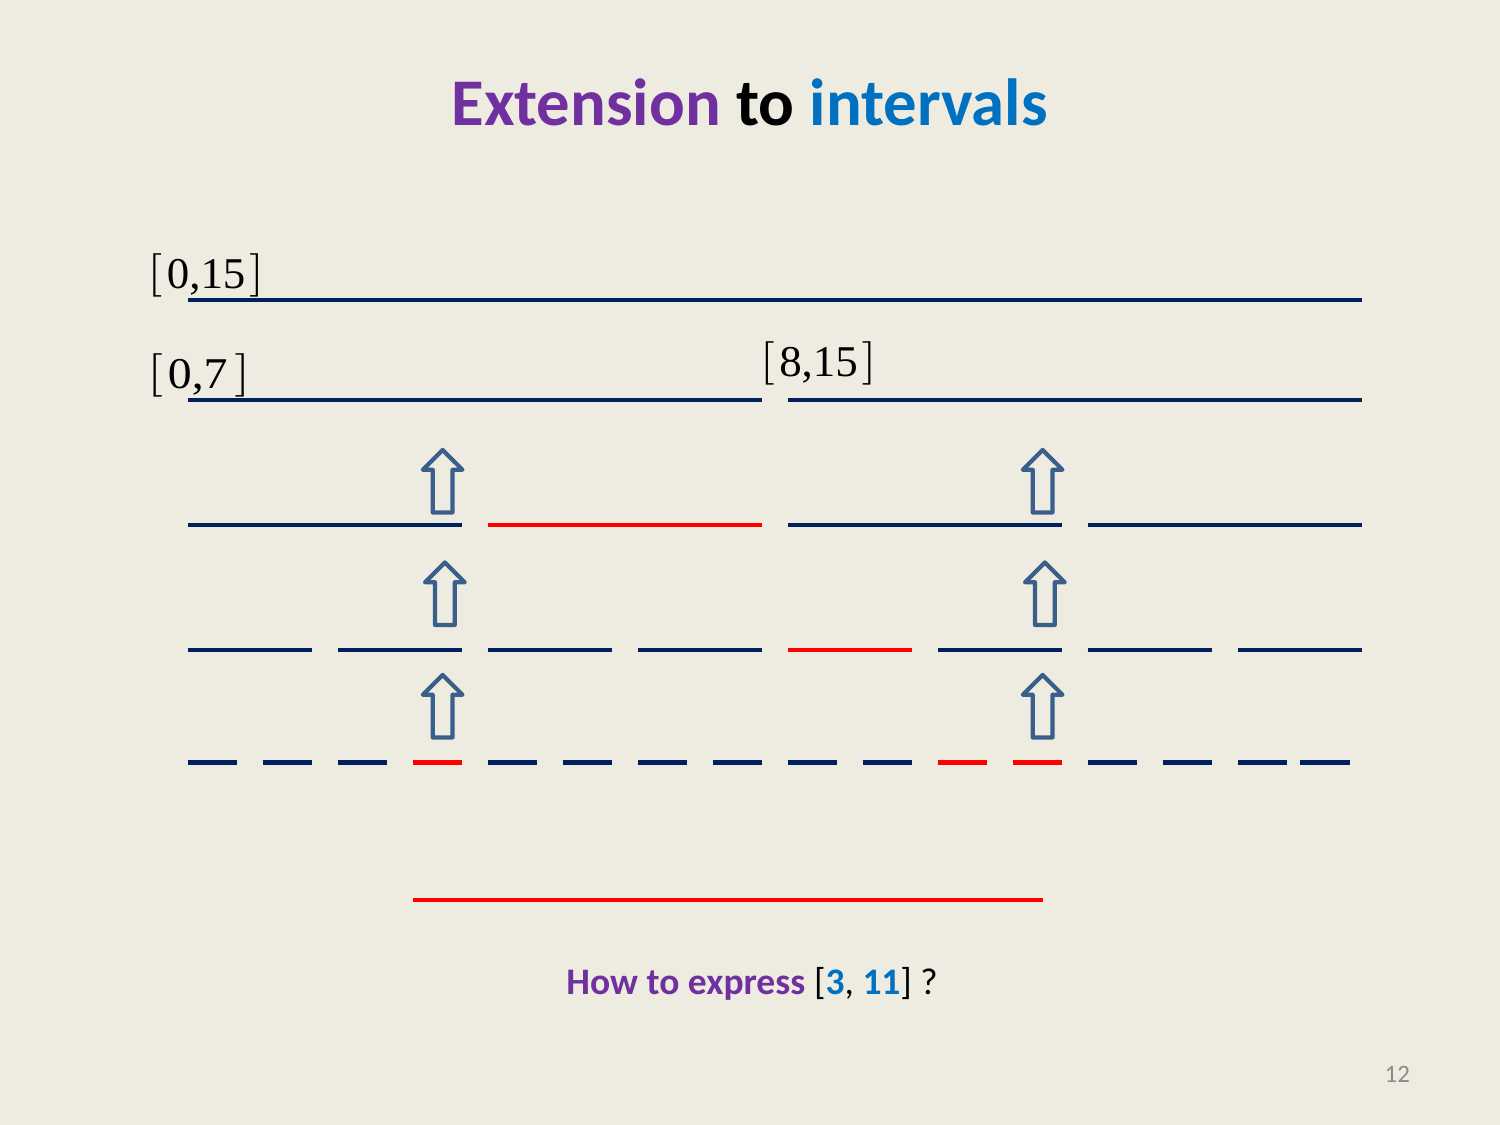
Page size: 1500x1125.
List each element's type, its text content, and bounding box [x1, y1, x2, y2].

slide_number 12 [1074, 1042, 1425, 1103]
text_box How to express [3, 11] ? [551, 949, 953, 1010]
text_box [1020, 672, 1065, 740]
title Extension to intervals [75, 45, 1425, 233]
text_box [420, 447, 465, 515]
text_box [420, 672, 465, 740]
text_box [423, 560, 467, 628]
text_box [1020, 447, 1065, 515]
list [75, 262, 1425, 1005]
text_box [1023, 560, 1067, 628]
